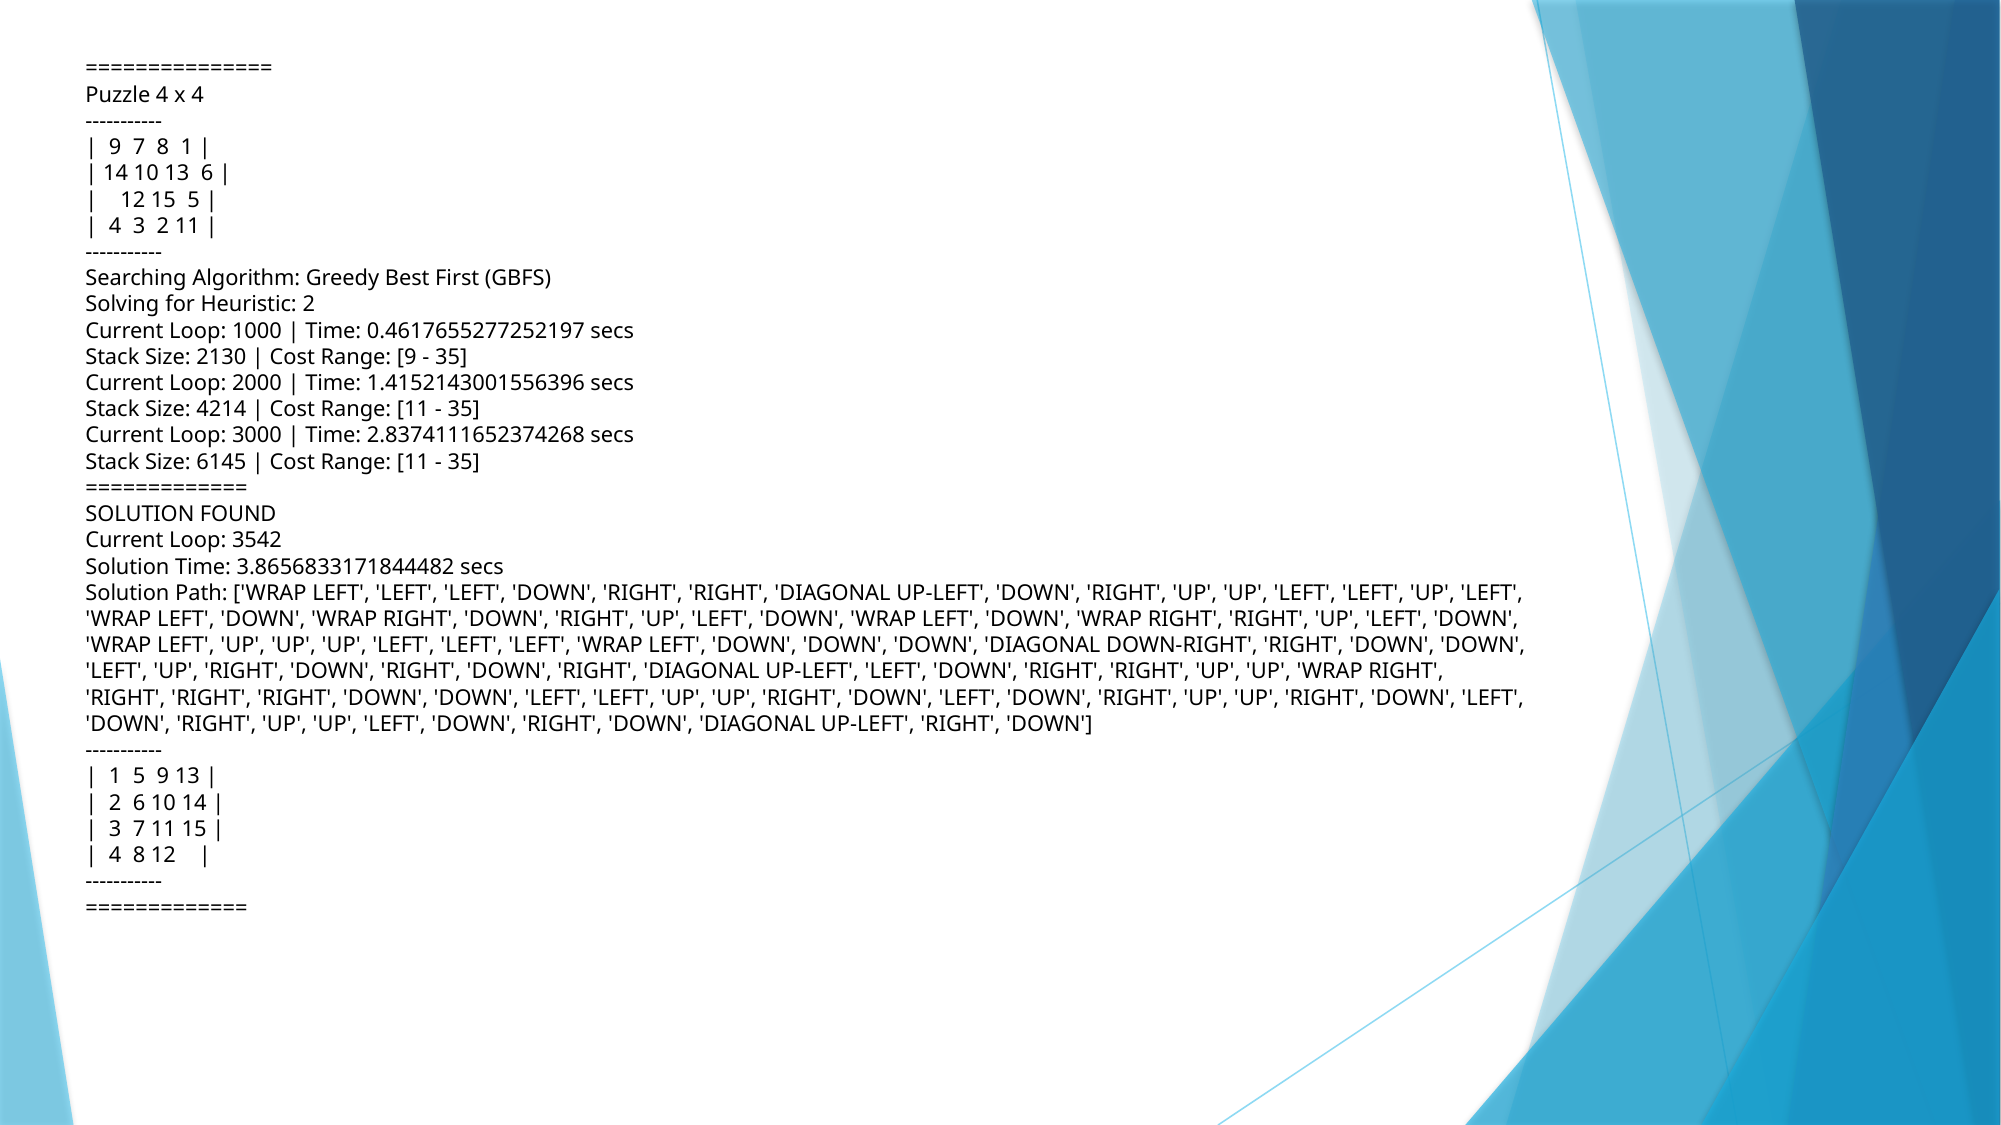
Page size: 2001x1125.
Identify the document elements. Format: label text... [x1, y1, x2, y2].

text_box =============== Puzzle 4 x 4 ----------- | 9 7 8 1 | | 14 10 13 6 | | 12 15 5 | | 4 3 2 11 | ----------- Searching Algorithm: Greedy Best First (GBFS) Solving for Heuristic: 2 Current Loop: 1000 | Time: 0.4617655277252197 secs Stack Size: 2130 | Cost Range: [9 - 35] Current Loop: 2000 | Time: 1.4152143001556396 secs Stack Size: 4214 | Cost Range: [11 - 35] Current Loop: 3000 | Time: 2.8374111652374268 secs Stack Size: 6145 | Cost Range: [11 - 35] ============= SOLUTION FOUND Current Loop: 3542 Solution Time: 3.8656833171844482 secs Solution Path: ['WRAP LEFT', 'LEFT', 'LEFT', 'DOWN', 'RIGHT', 'RIGHT', 'DIAGONAL UP-LEFT', 'DOWN', 'RIGHT', 'UP', 'UP', 'LEFT', 'LEFT', 'UP', 'LEFT', 'WRAP LEFT', 'DOWN', 'WRAP RIGHT', 'DOWN', 'RIGHT', 'UP', 'LEFT', 'DOWN', 'WRAP LEFT', 'DOWN', 'WRAP RIGHT', 'RIGHT', 'UP', 'LEFT', 'DOWN', 'WRAP LEFT', 'UP', 'UP', 'UP', 'LEFT', 'LEFT', 'LEFT', 'WRAP LEFT', 'DOWN', 'DOWN', 'DOWN', 'DIAGONAL DOWN-RIGHT', 'RIGHT', 'DOWN', 'DOWN', 'LEFT', 'UP', 'RIGHT', 'DOWN', 'RIGHT', 'DOWN', 'RIGHT', 'DIAGONAL UP-LEFT', 'LEFT', 'DOWN', 'RIGHT', 'RIGHT', 'UP', 'UP', 'WRAP RIGHT', 'RIGHT', 'RIGHT', 'RIGHT', 'DOWN', 'DOWN', 'LEFT', 'LEFT', 'UP', 'UP', 'RIGHT', 'DOWN', 'LEFT', 'DOWN', 'RIGHT', 'UP', 'UP', 'RIGHT', 'DOWN', 'LEFT', 'DOWN', 'RIGHT', 'UP', 'UP', 'LEFT', 'DOWN', 'RIGHT', 'DOWN', 'DIAGONAL UP-LEFT', 'RIGHT', 'DOWN'] ----------- | 1 5 9 13 | | 2 6 10 14 | | 3 7 11 15 | | 4 8 12 | ----------- ============= [70, 46, 1544, 927]
